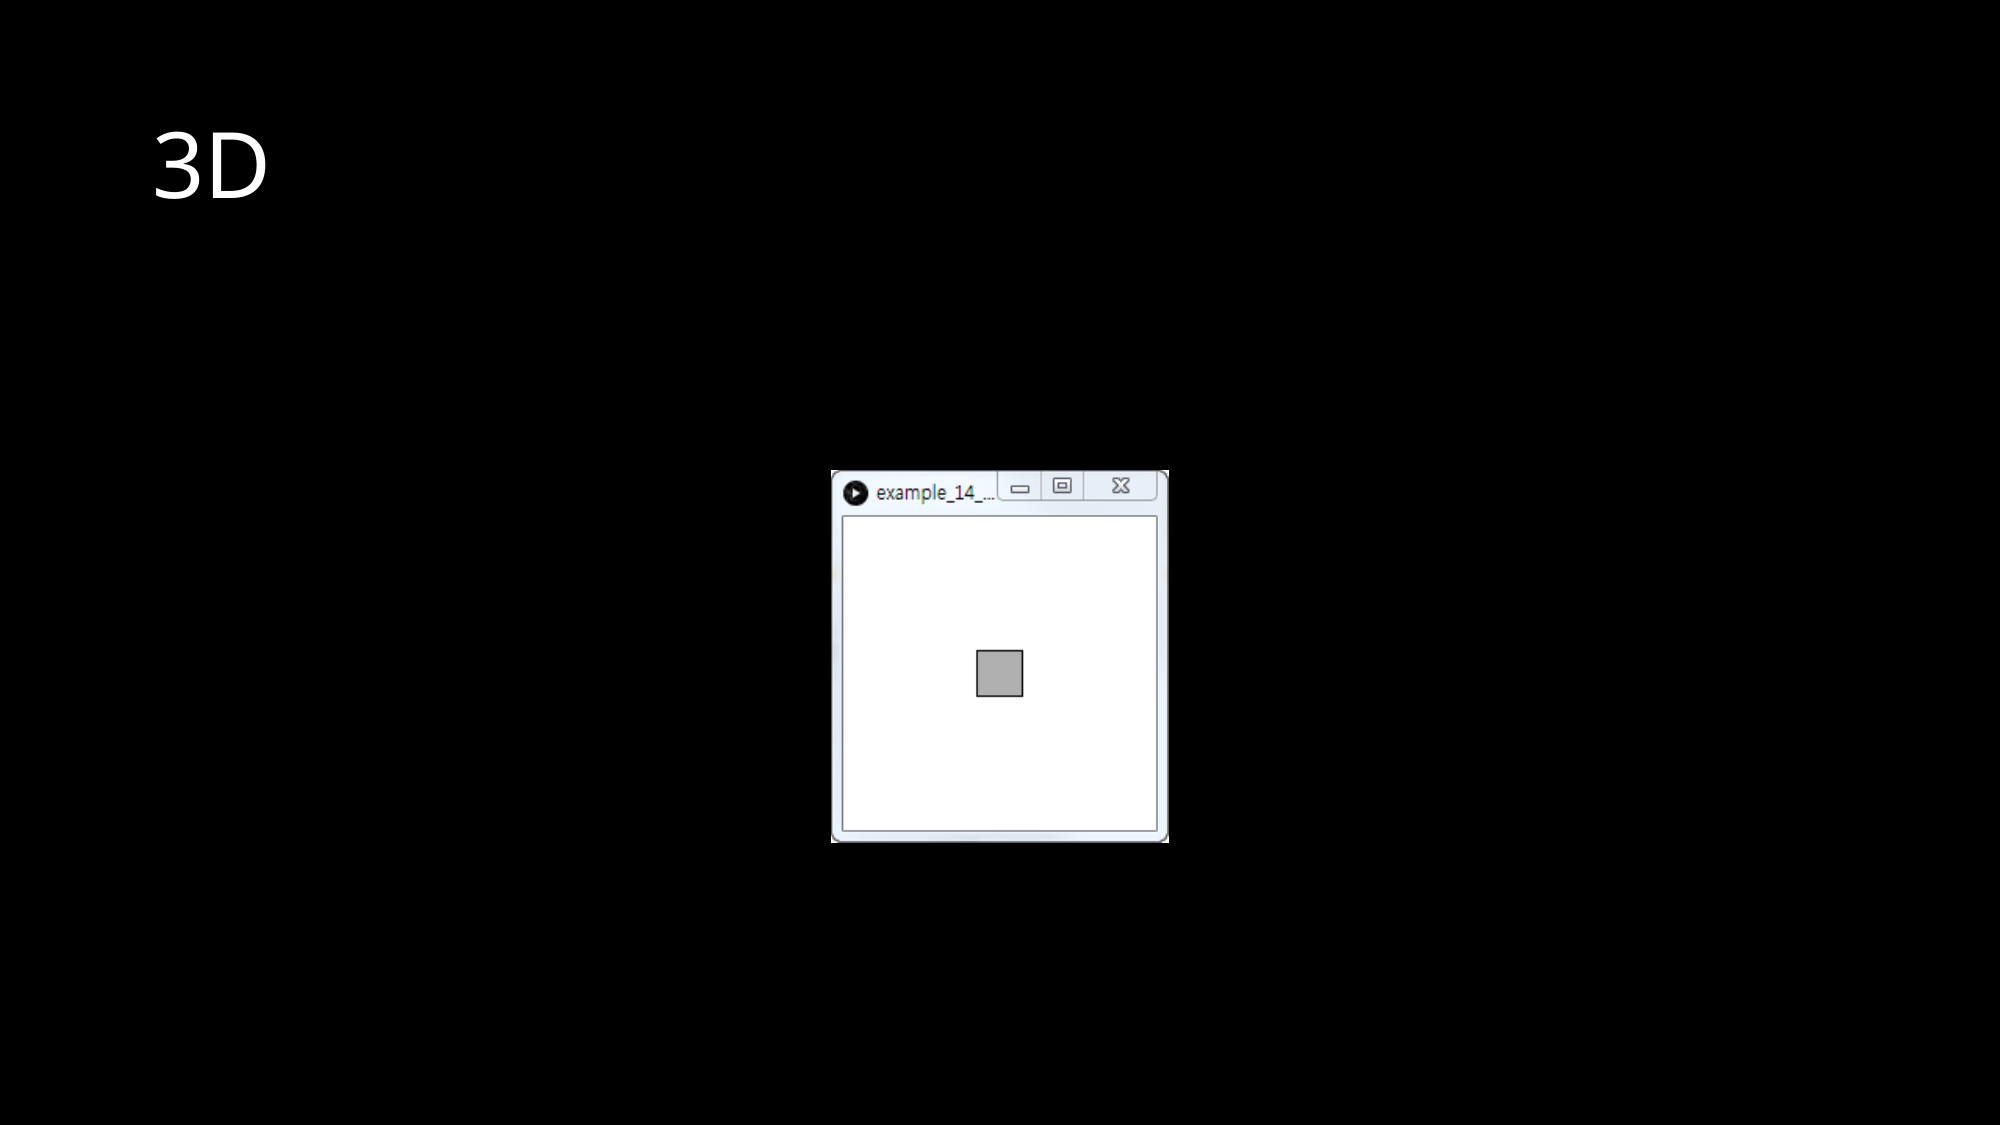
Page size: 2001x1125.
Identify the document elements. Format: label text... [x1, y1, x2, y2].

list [831, 470, 1169, 843]
title 3D [137, 59, 1863, 278]
